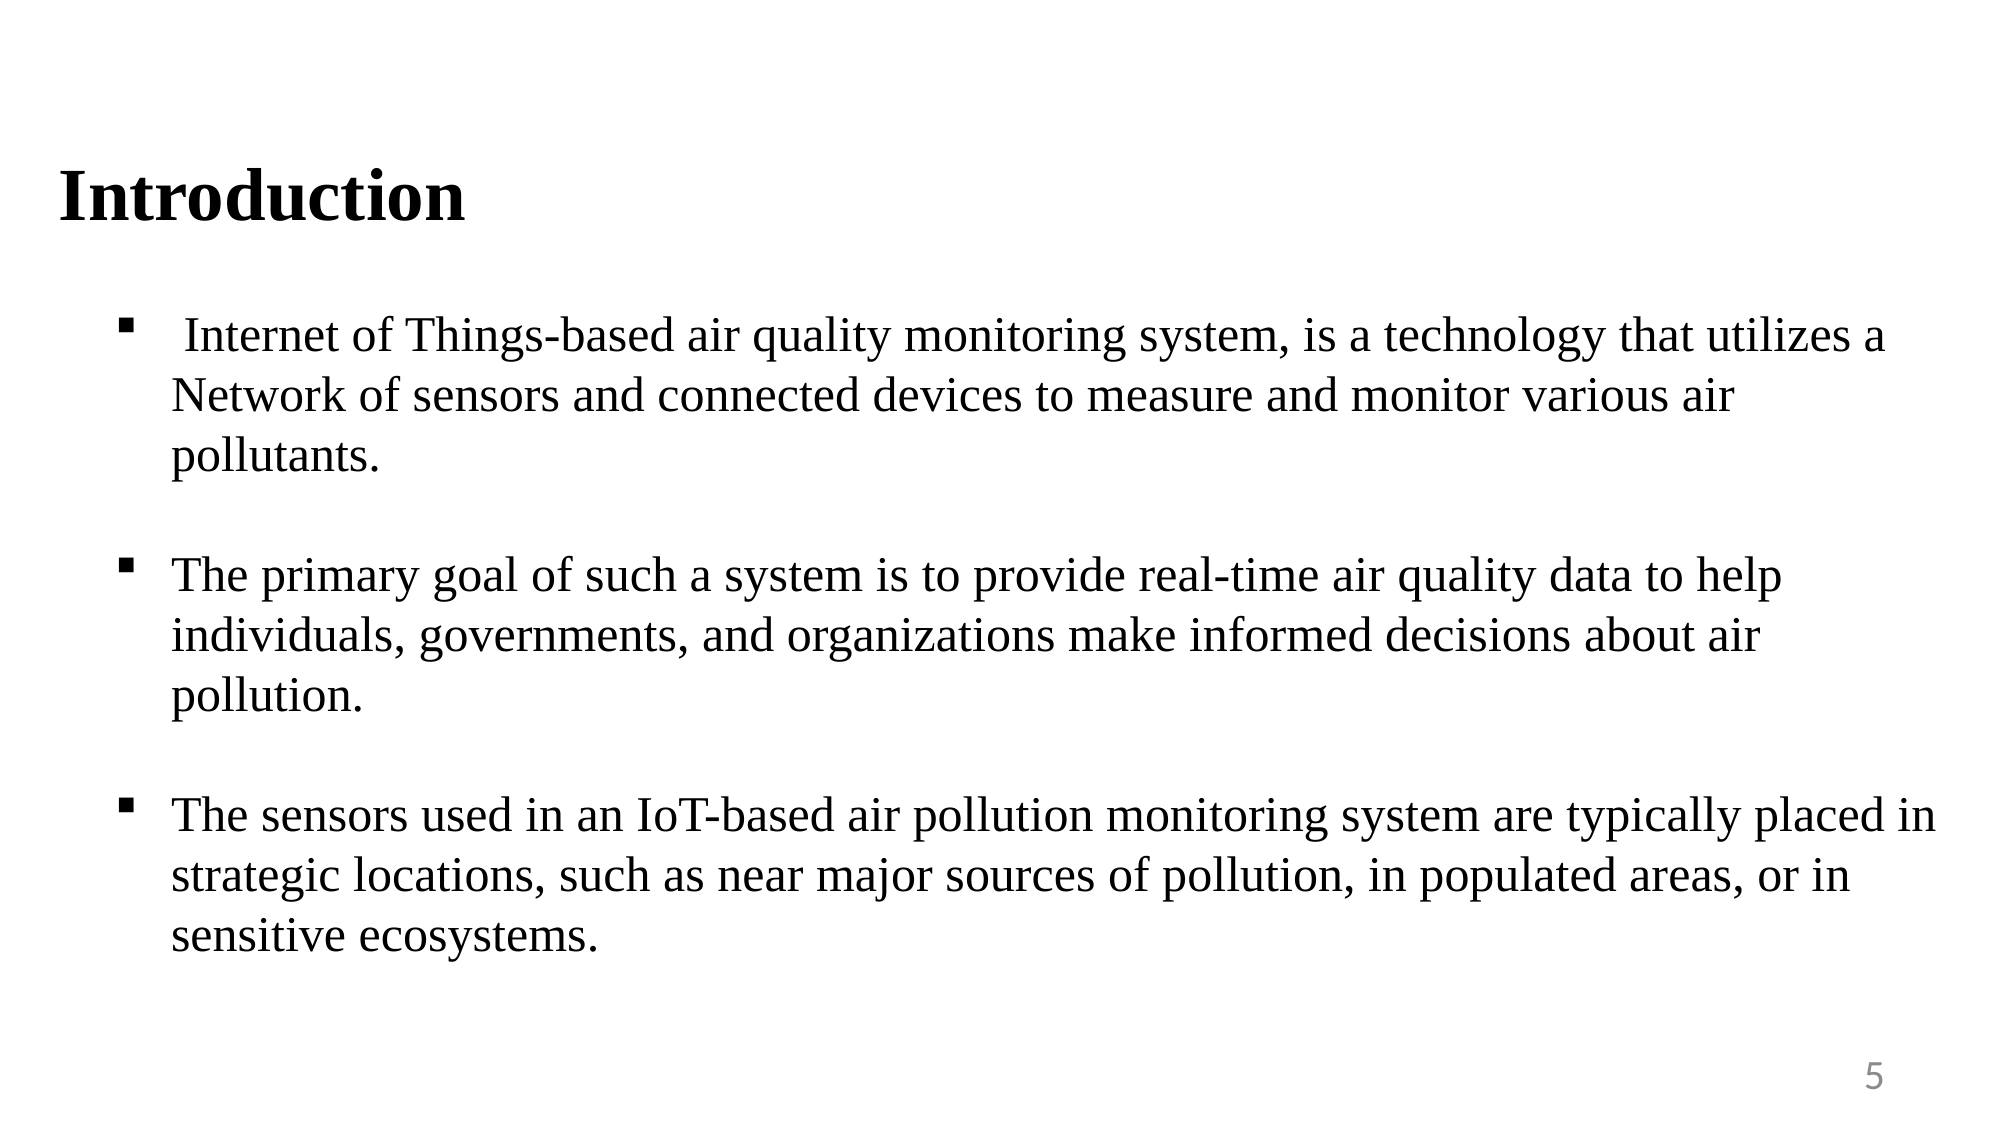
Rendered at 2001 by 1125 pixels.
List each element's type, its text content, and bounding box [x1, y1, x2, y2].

text_box Internet of Things-based air quality monitoring system, is a technology that utilizes a Network of sensors and connected devices to measure and monitor various air pollutants. The primary goal of such a system is to provide real-time air quality data to help individuals, governments, and organizations make informed decisions about air pollution. The sensors used in an IoT-based air pollution monitoring system are typically placed in strategic locations, such as near major sources of pollution, in populated areas, or in sensitive ecosystems. [99, 293, 1962, 1125]
slide_number 5 [1433, 1042, 1900, 1103]
list Introduction [43, 38, 1549, 244]
